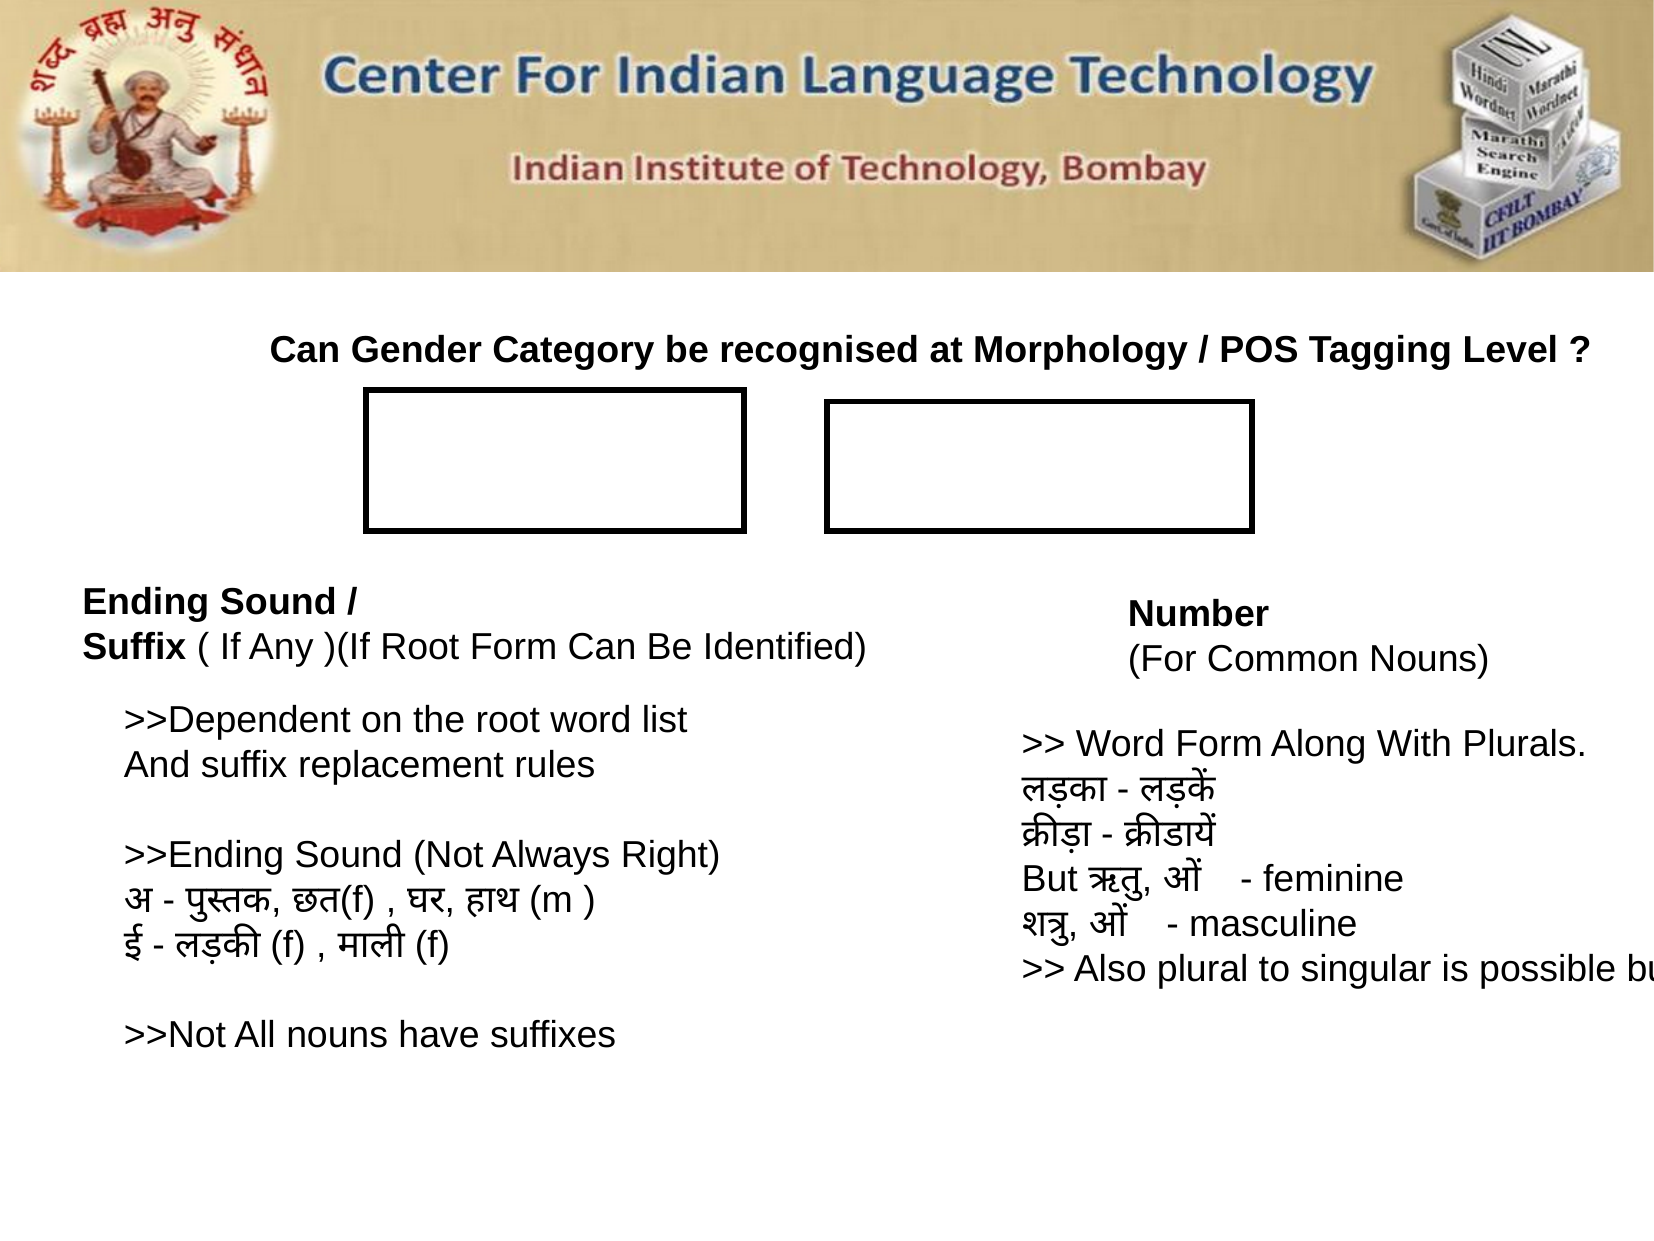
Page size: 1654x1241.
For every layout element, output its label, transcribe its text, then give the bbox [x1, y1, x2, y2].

text_box Can Gender Category be recognised at Morphology / POS Tagging Level ? [251, 315, 1611, 378]
picture [0, 0, 1654, 272]
text_box >> Word Form Along With Plurals. लड़का - लड़कें क्रीड़ा - क्रीडायें But ऋतु, ओं - feminine शत्रु, ओं - masculine >> Also plural to singular is possible but not vice versa [1003, 708, 1520, 1124]
text_box [366, 389, 744, 532]
text_box [826, 401, 1252, 532]
text_box Number (For Common Nouns) [1110, 578, 1508, 684]
text_box Ending Sound / Suffix ( If Any )(If Root Form Can Be Identified) [64, 566, 886, 672]
text_box >>Dependent on the root word list And suffix replacement rules >>Ending Sound (Not Always Right) अ - पुस्तक, छत(f) , घर, हाथ (m ) ई - लड़की (f) , माली (f) >>Not All nouns have suffixes [106, 685, 740, 1071]
